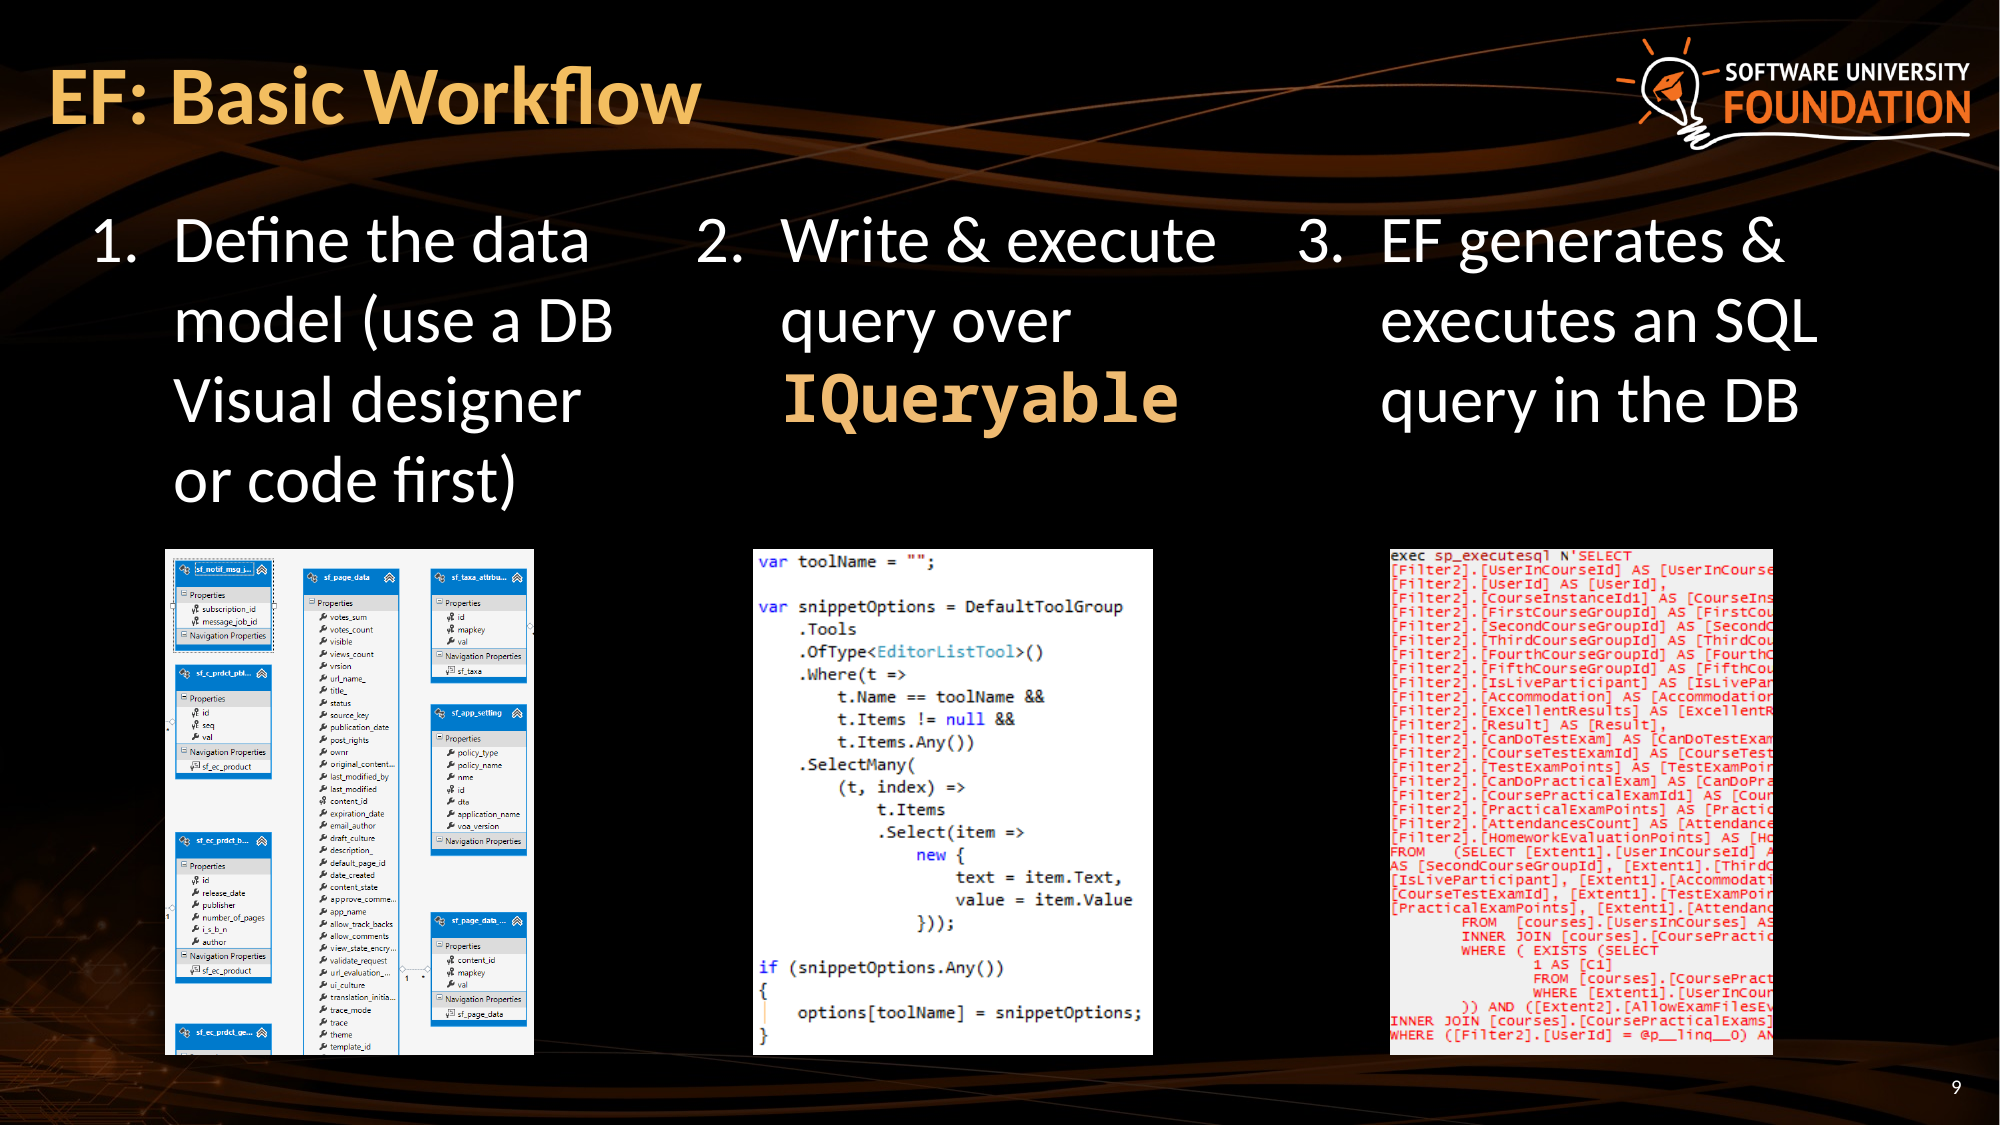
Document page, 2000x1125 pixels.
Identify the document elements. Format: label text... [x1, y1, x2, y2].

title EF: Basic Workflow [30, 6, 1602, 189]
text_box EF generates & executes an SQL query in the DB [1281, 188, 1882, 444]
text_box Write & execute query over IQueryable [681, 188, 1250, 444]
text_box Define the data model (use a DB Visual designer or code first) [74, 188, 638, 524]
picture [0, 0, 2000, 1125]
slide_number 9 [1897, 1070, 1968, 1103]
